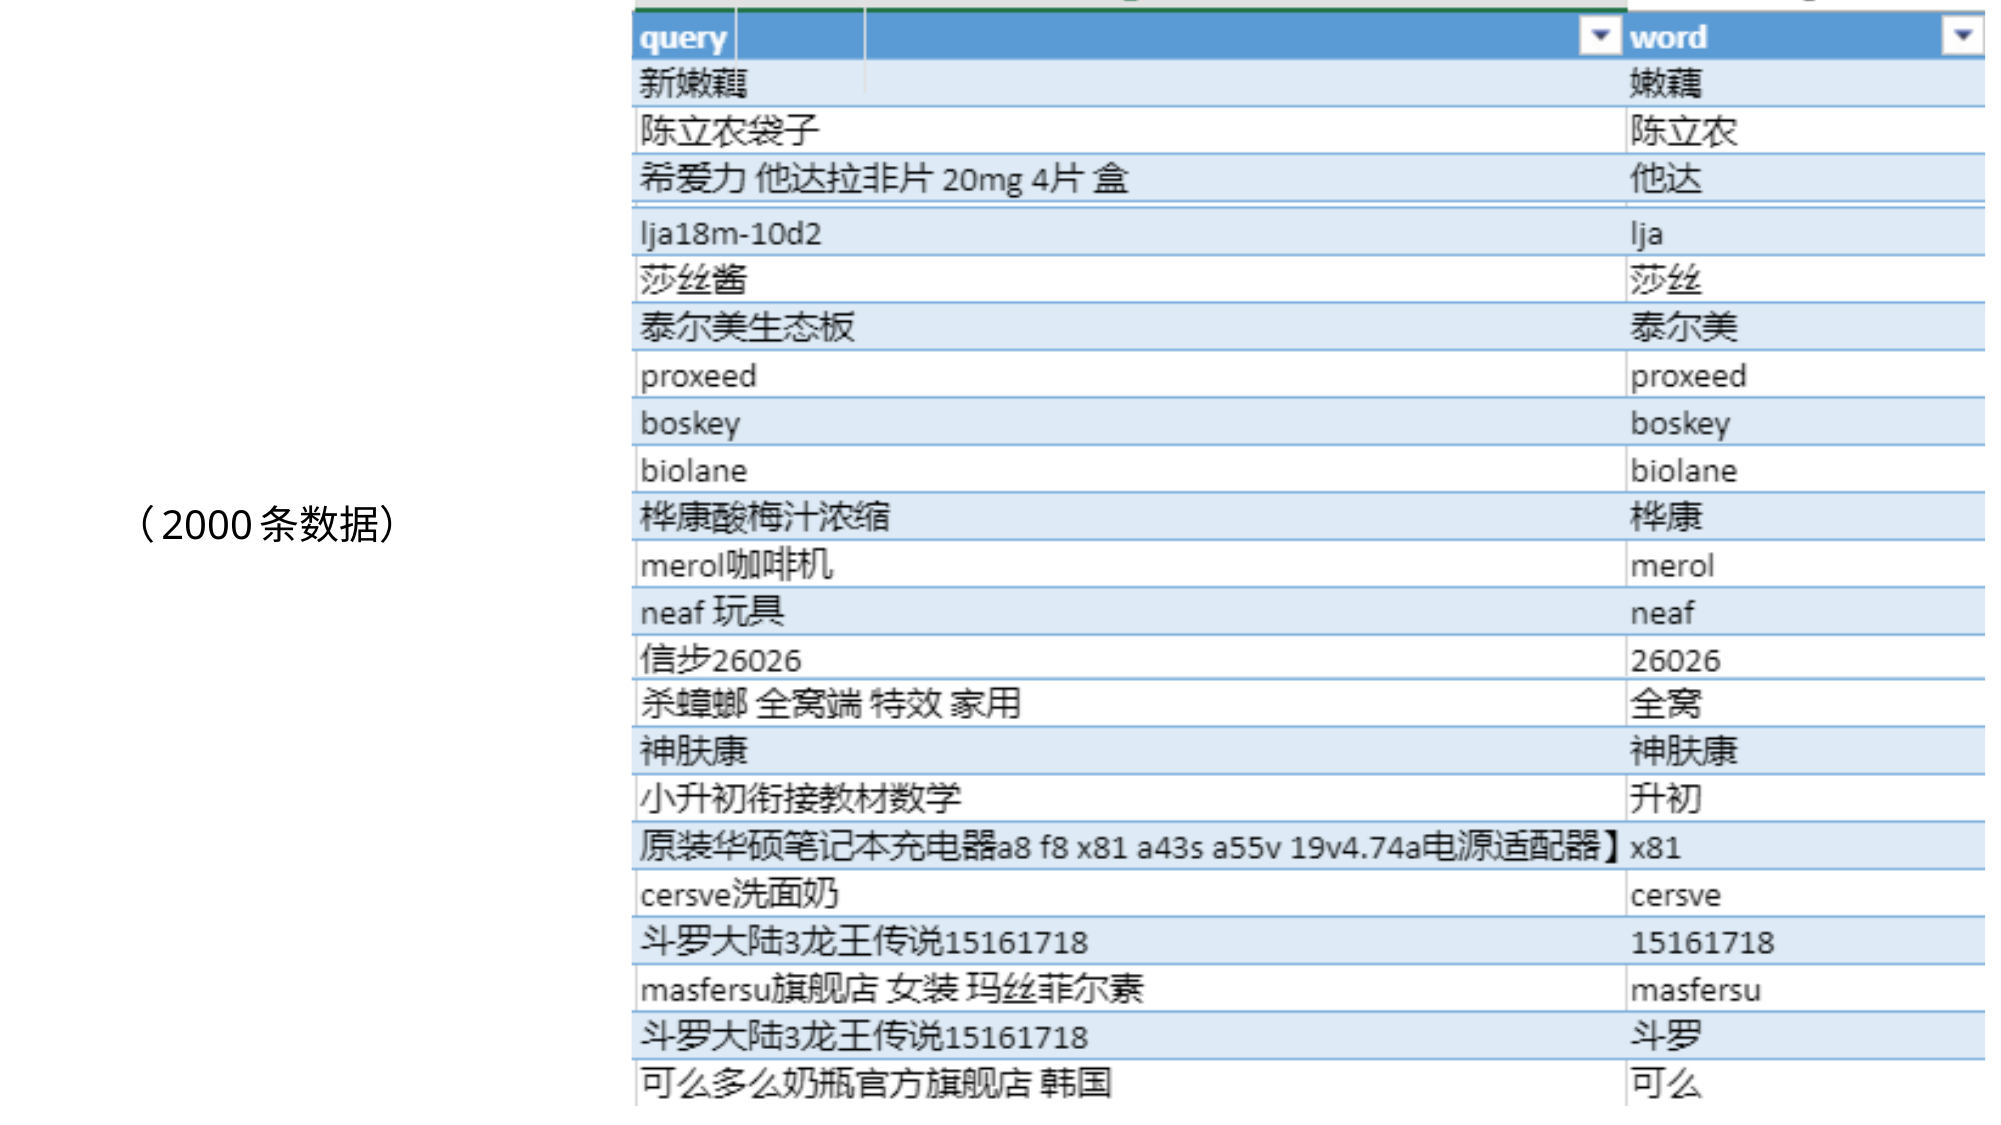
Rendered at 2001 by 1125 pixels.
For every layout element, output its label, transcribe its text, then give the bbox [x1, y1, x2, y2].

title （2000条数据） [100, 497, 614, 557]
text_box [631, 0, 1986, 1106]
